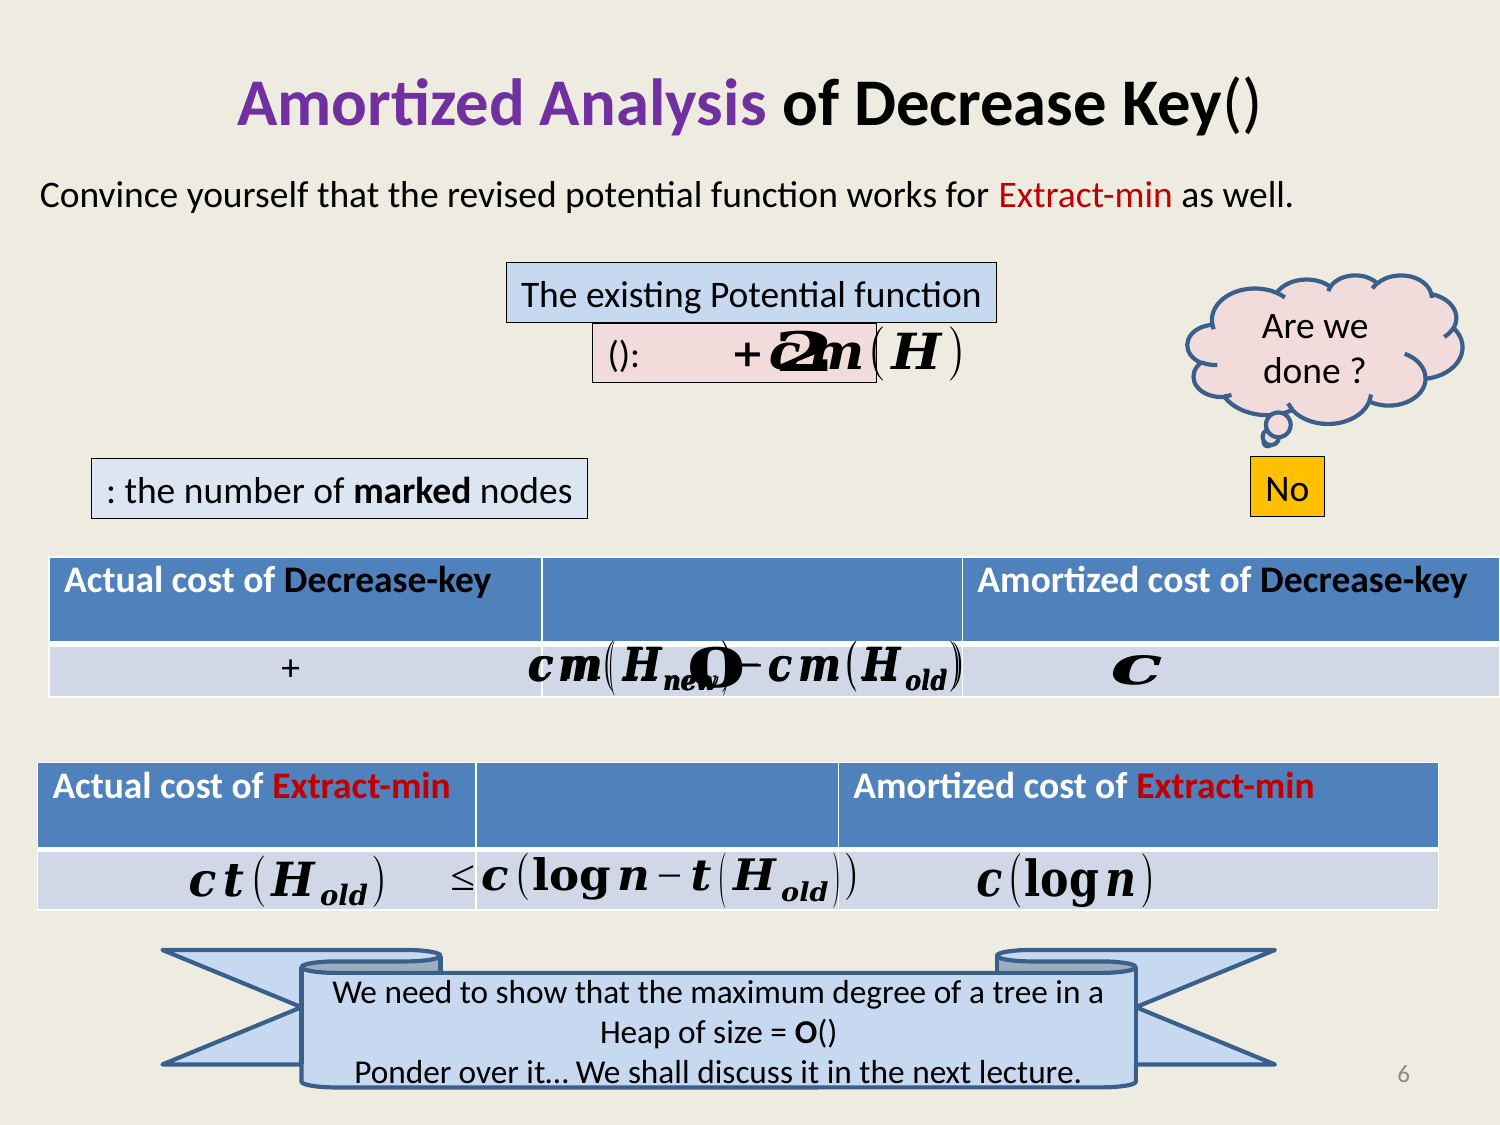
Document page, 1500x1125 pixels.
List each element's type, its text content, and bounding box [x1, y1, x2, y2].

text_box Are we done ? [1185, 273, 1465, 449]
text_box The existing Potential function [506, 262, 997, 323]
text_box Convince yourself that the revised potential function works for Extract-min as well. [24, 162, 1500, 1005]
slide_number 6 [1074, 1042, 1425, 1103]
text_box No [1250, 456, 1325, 517]
